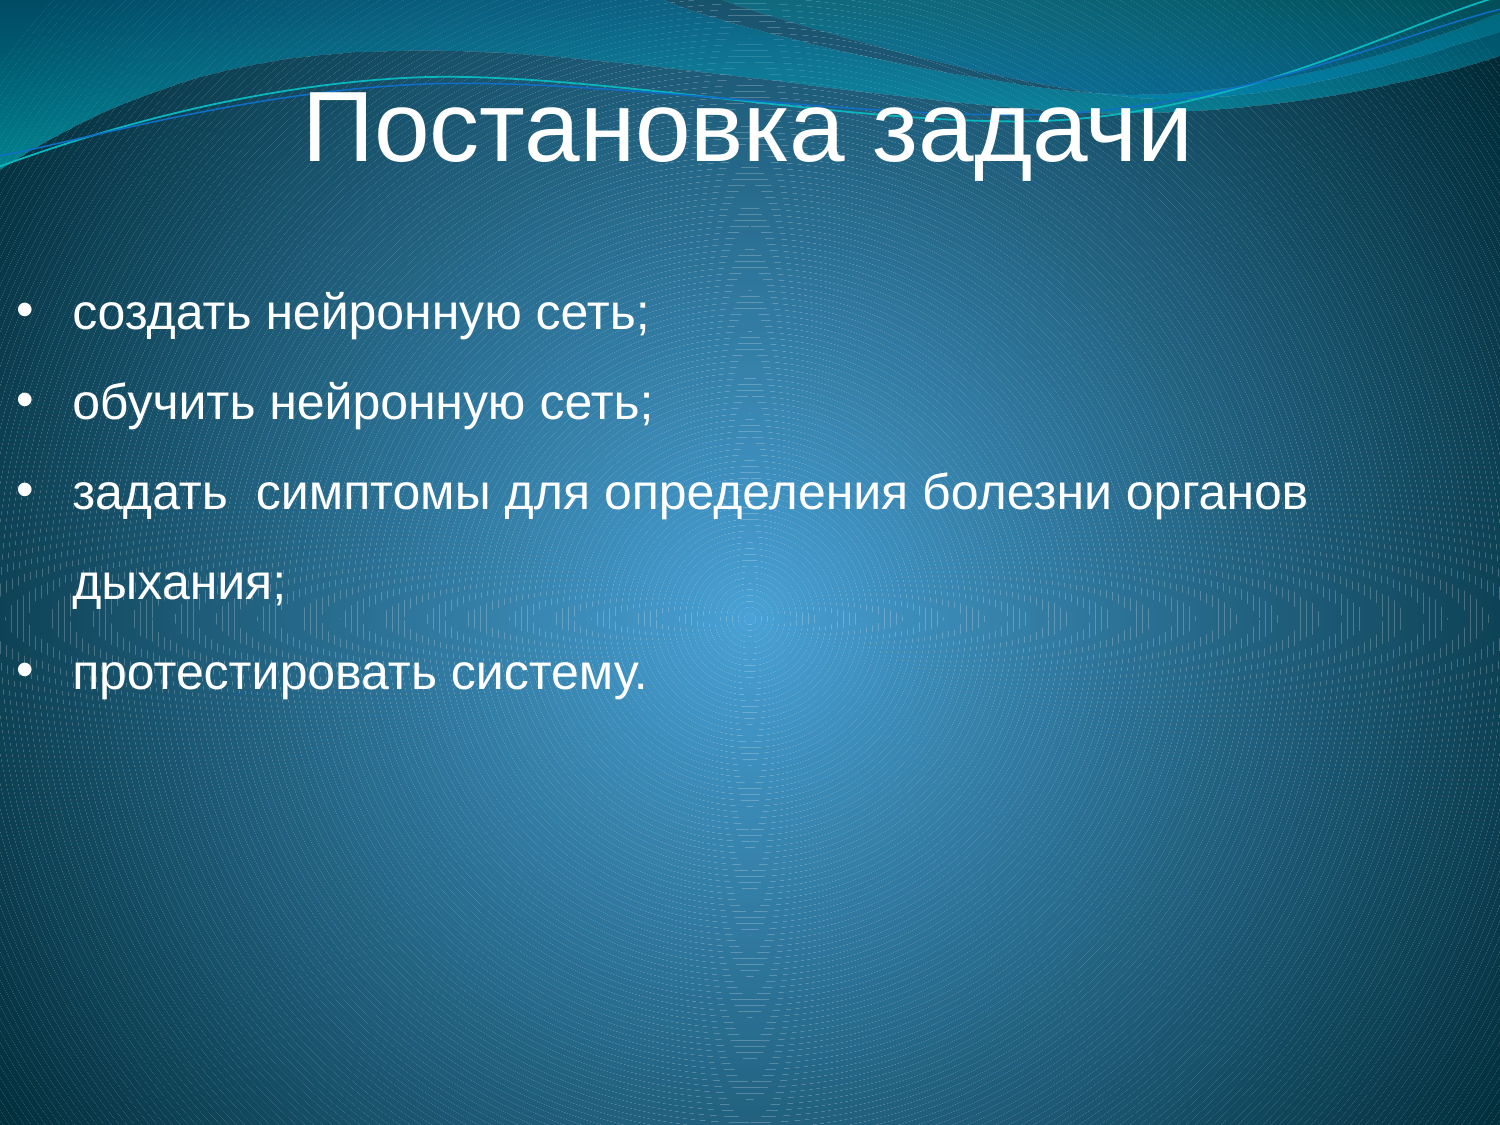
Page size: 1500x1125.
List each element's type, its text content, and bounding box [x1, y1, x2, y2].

text_box создать нейронную сеть; обучить нейронную сеть; задать симптомы для определения болезни органов дыхания; протестировать систему. [1, 242, 1496, 707]
text_box Постановка задачи [1, 54, 1496, 190]
